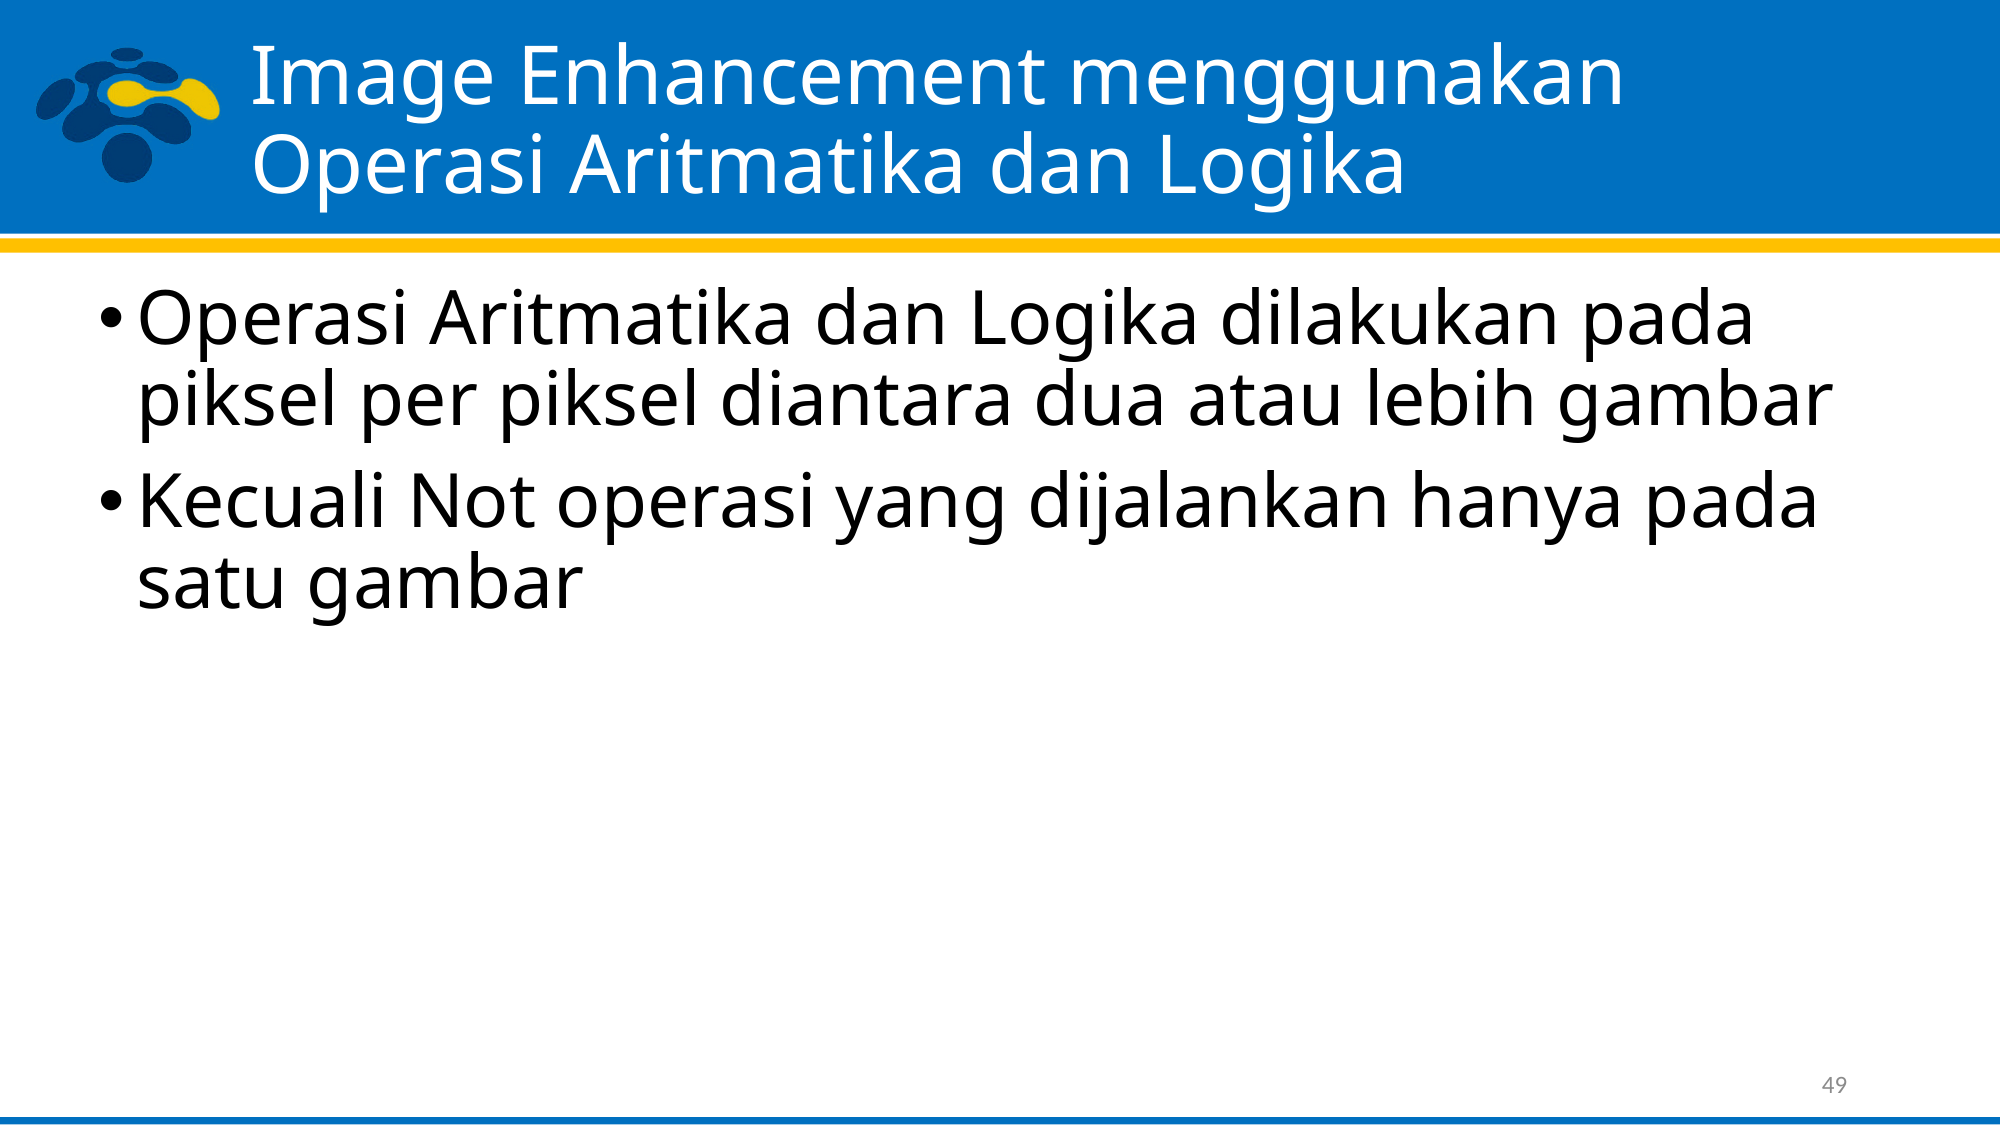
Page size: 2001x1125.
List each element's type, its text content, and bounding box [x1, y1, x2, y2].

title Image Enhancement menggunakan Operasi Aritmatika dan Logika [235, 26, 1926, 219]
picture [32, 42, 222, 187]
slide_number 49 [1412, 1053, 1863, 1114]
list Operasi Aritmatika dan Logika dilakukan pada piksel per piksel diantara dua atau lebih gambar Kecuali Not operasi yang dijalankan hanya pada satu gambar [83, 272, 1926, 987]
